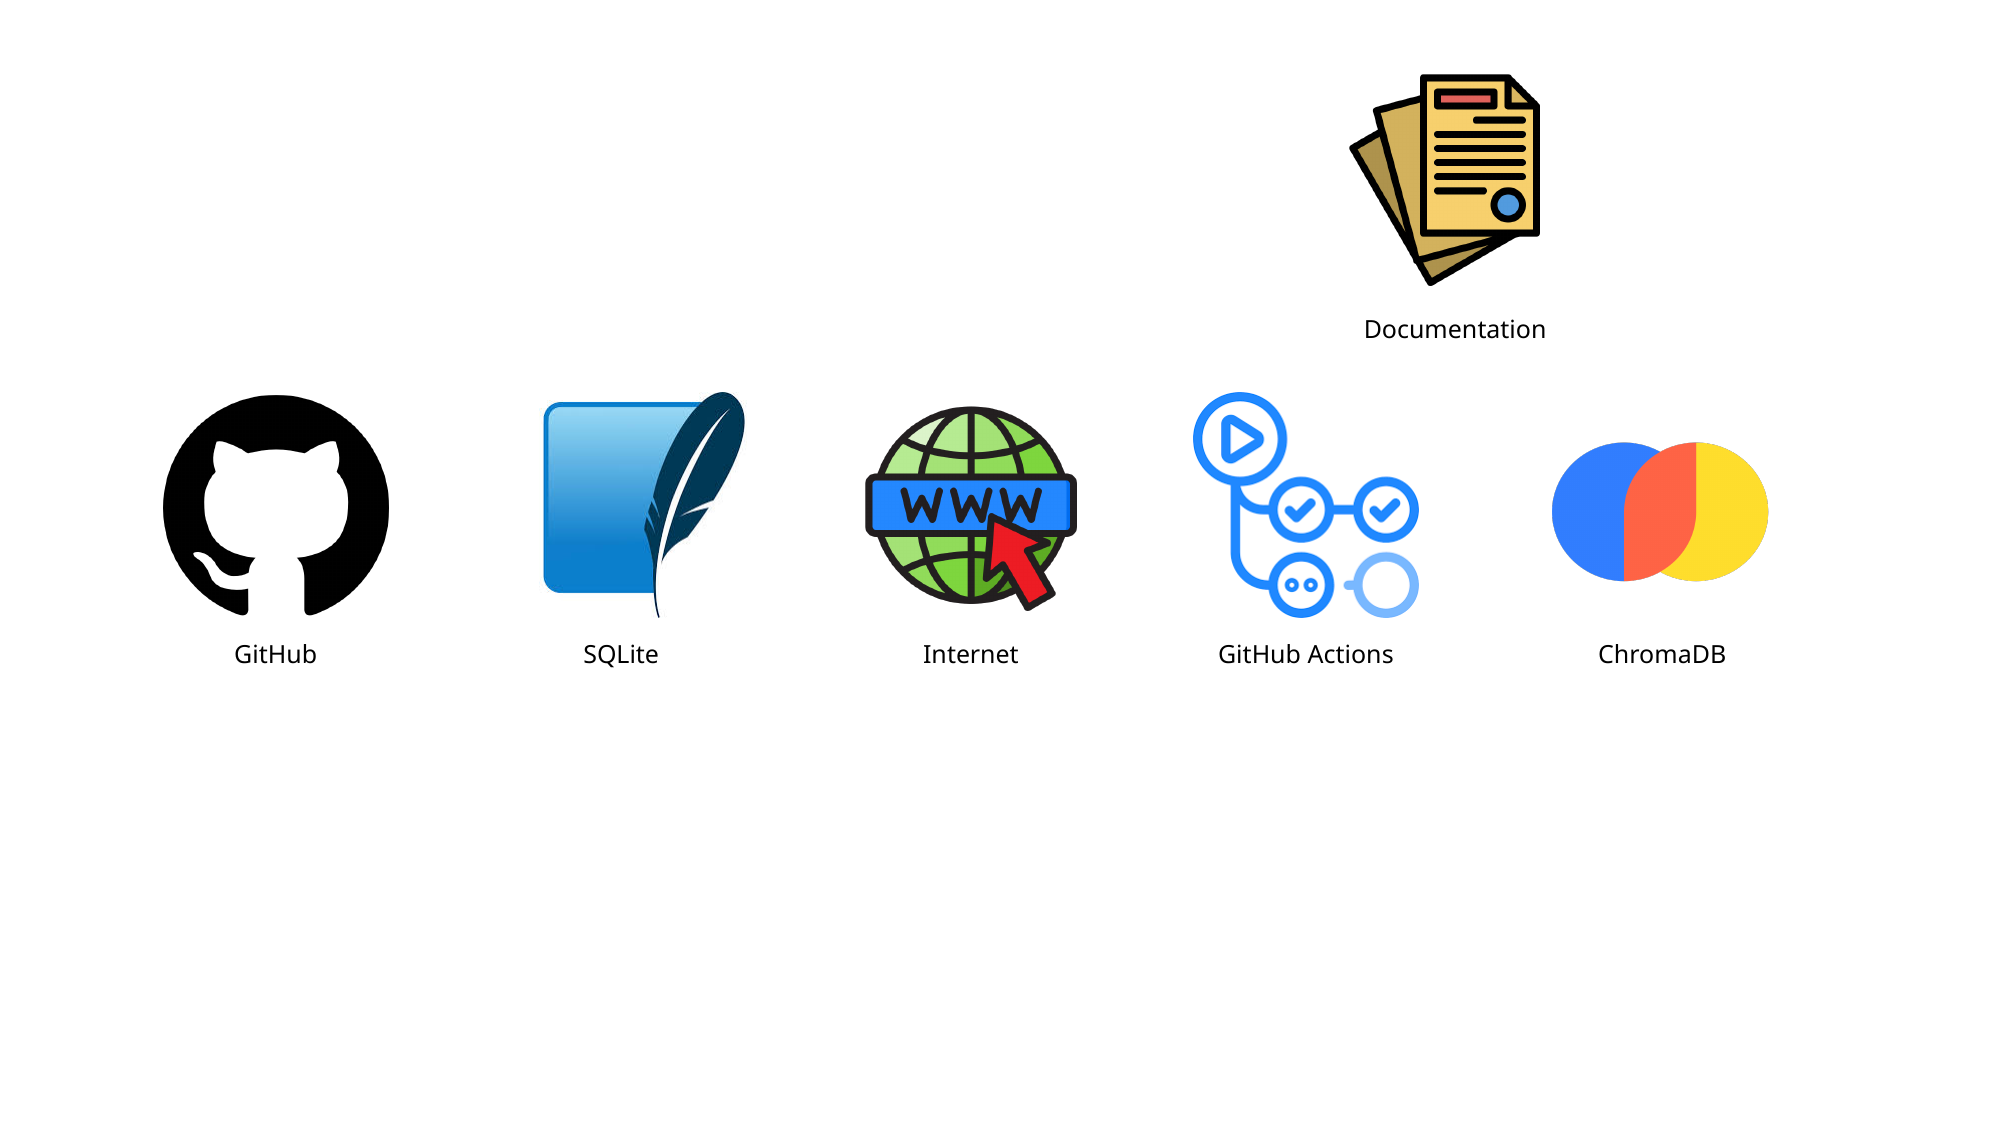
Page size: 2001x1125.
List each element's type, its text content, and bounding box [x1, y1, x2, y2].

picture [162, 392, 389, 619]
text_box Internet [852, 631, 1090, 676]
picture [1342, 67, 1569, 294]
text_box GitHub [163, 631, 389, 676]
picture [1549, 438, 1776, 586]
text_box SQLite [498, 631, 745, 676]
picture [1193, 392, 1420, 619]
text_box ChromaDB [1526, 631, 1798, 676]
text_box GitHub Actions [1193, 631, 1419, 676]
picture [530, 392, 757, 619]
picture [650, 525, 658, 531]
picture [857, 392, 1084, 619]
text_box Documentation [1342, 306, 1568, 351]
